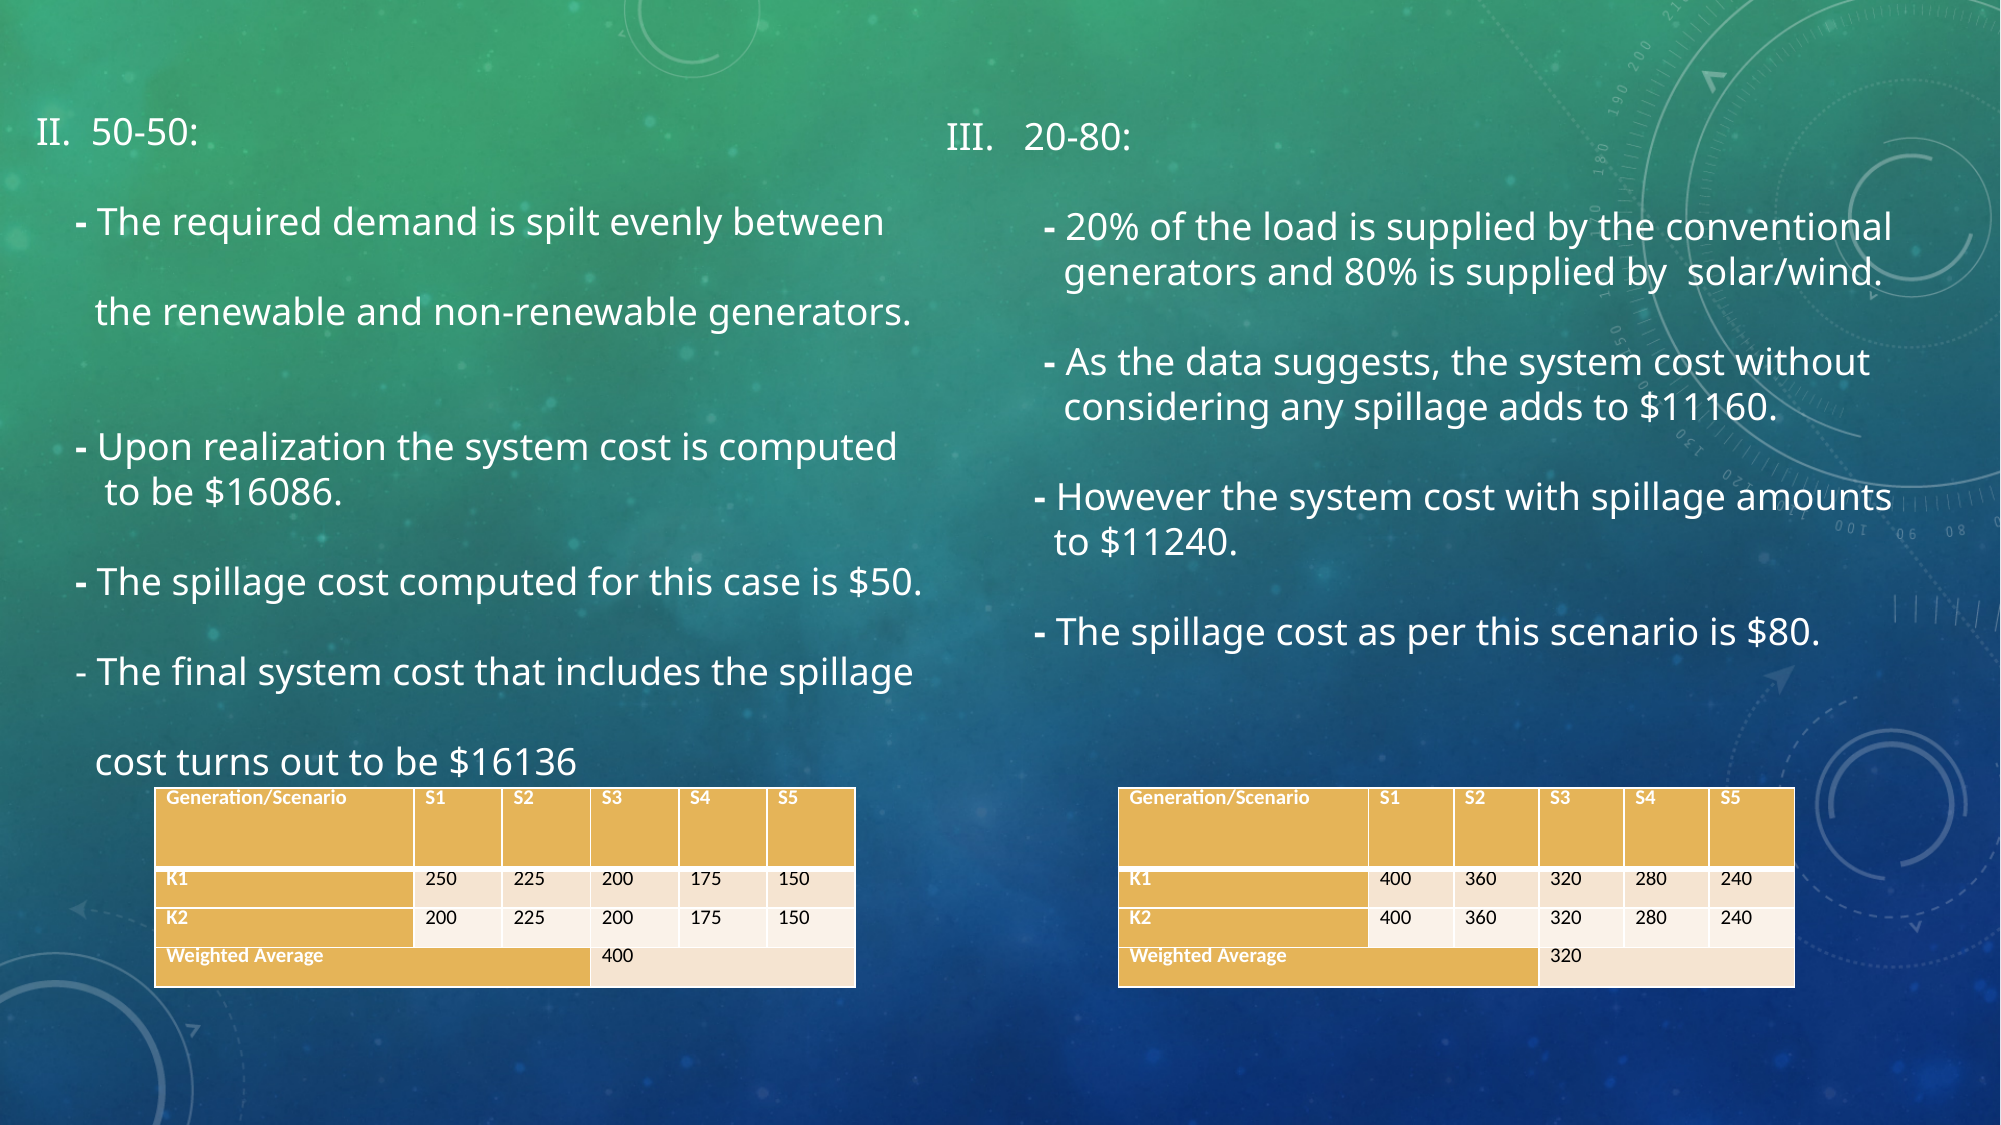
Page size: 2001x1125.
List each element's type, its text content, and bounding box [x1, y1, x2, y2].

text_box II. 50-50: - The required demand is spilt evenly between the renewable and non-renewable generators. - Upon realization the system cost is computed to be $16086. - The spillage cost computed for this case is $50. - The final system cost that includes the spillage cost turns out to be $16136 [0, 100, 948, 1125]
table_header S3 [591, 789, 678, 866]
table_cell 400 [1369, 909, 1453, 947]
table_cell 240 [1710, 872, 1794, 907]
table_header S4 [1625, 789, 1708, 866]
table_cell 400 [1369, 872, 1453, 907]
table_header Generation/Scenario [1119, 789, 1368, 866]
table_header S1 [1369, 789, 1453, 866]
table_cell Weighted Average [156, 948, 590, 986]
table_cell 320 [1540, 872, 1623, 907]
table_header S1 [415, 789, 501, 866]
table_cell Weighted Average [1119, 948, 1538, 986]
table_cell 400 [591, 948, 854, 986]
table_cell 200 [591, 909, 678, 947]
table_cell 225 [503, 872, 590, 907]
table_cell K2 [156, 909, 413, 947]
table_header S5 [1710, 789, 1794, 866]
picture [0, 0, 2001, 1125]
table_cell 320 [1540, 948, 1794, 986]
table_header S5 [768, 789, 854, 866]
table_header S2 [1455, 789, 1538, 866]
table_cell 200 [591, 872, 678, 907]
table_header S4 [680, 789, 766, 866]
table_cell 150 [768, 872, 854, 907]
table_header S3 [1540, 789, 1623, 866]
table_header Generation/Scenario [156, 789, 413, 866]
table_cell K1 [156, 872, 413, 907]
table_cell 280 [1625, 872, 1708, 907]
table_cell 280 [1625, 909, 1708, 947]
table_cell 175 [680, 872, 766, 907]
table_header S2 [503, 789, 590, 866]
table_cell 175 [680, 909, 766, 947]
table_cell 200 [415, 909, 501, 947]
table_cell 360 [1455, 872, 1538, 907]
table_cell 360 [1455, 909, 1538, 947]
table_cell 150 [768, 909, 854, 947]
table_cell 225 [503, 909, 590, 947]
table_cell K2 [1119, 909, 1368, 947]
table_cell 250 [415, 872, 501, 907]
text_box III. 20-80: - 20% of the load is supplied by the conventional generators and 80% is supplied by solar/wind. - As the data suggests, the system cost without considering any spillage adds to $11160. - However the system cost with spillage amounts to $11240. - The spillage cost as per this scenario is $80. [931, 105, 1927, 1021]
table_cell K1 [1119, 872, 1368, 907]
table_cell 320 [1540, 909, 1623, 947]
table_cell 240 [1710, 909, 1794, 947]
